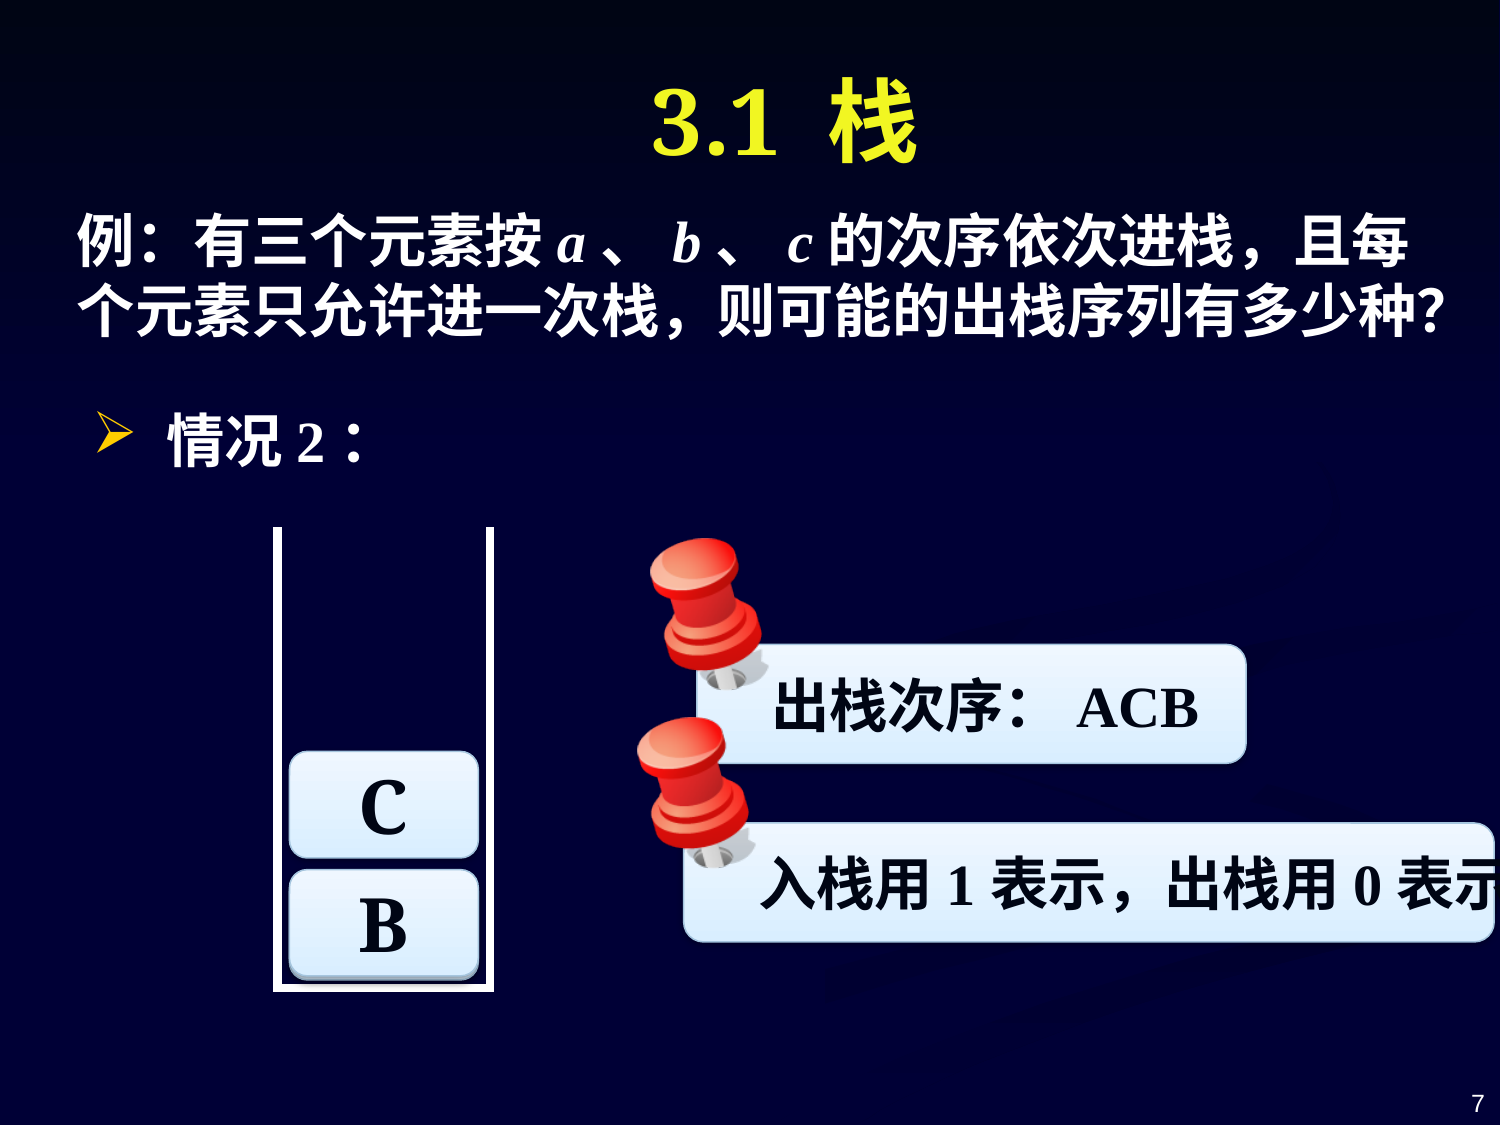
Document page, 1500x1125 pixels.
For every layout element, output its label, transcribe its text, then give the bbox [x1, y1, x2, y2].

title 3.1 栈 [171, 66, 1400, 171]
text_box C [288, 750, 480, 859]
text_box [619, 716, 1495, 943]
table_header [282, 527, 486, 984]
text_box 例：有三个元素按a、b、c的次序依次进栈，且每个元素只允许进一次栈，则可能的出栈序列有多少种？ [76, 196, 1436, 351]
text_box 情况2： [77, 397, 857, 482]
text_box B [288, 868, 480, 977]
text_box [632, 537, 1247, 714]
slide_number 7 [1149, 1046, 1500, 1125]
